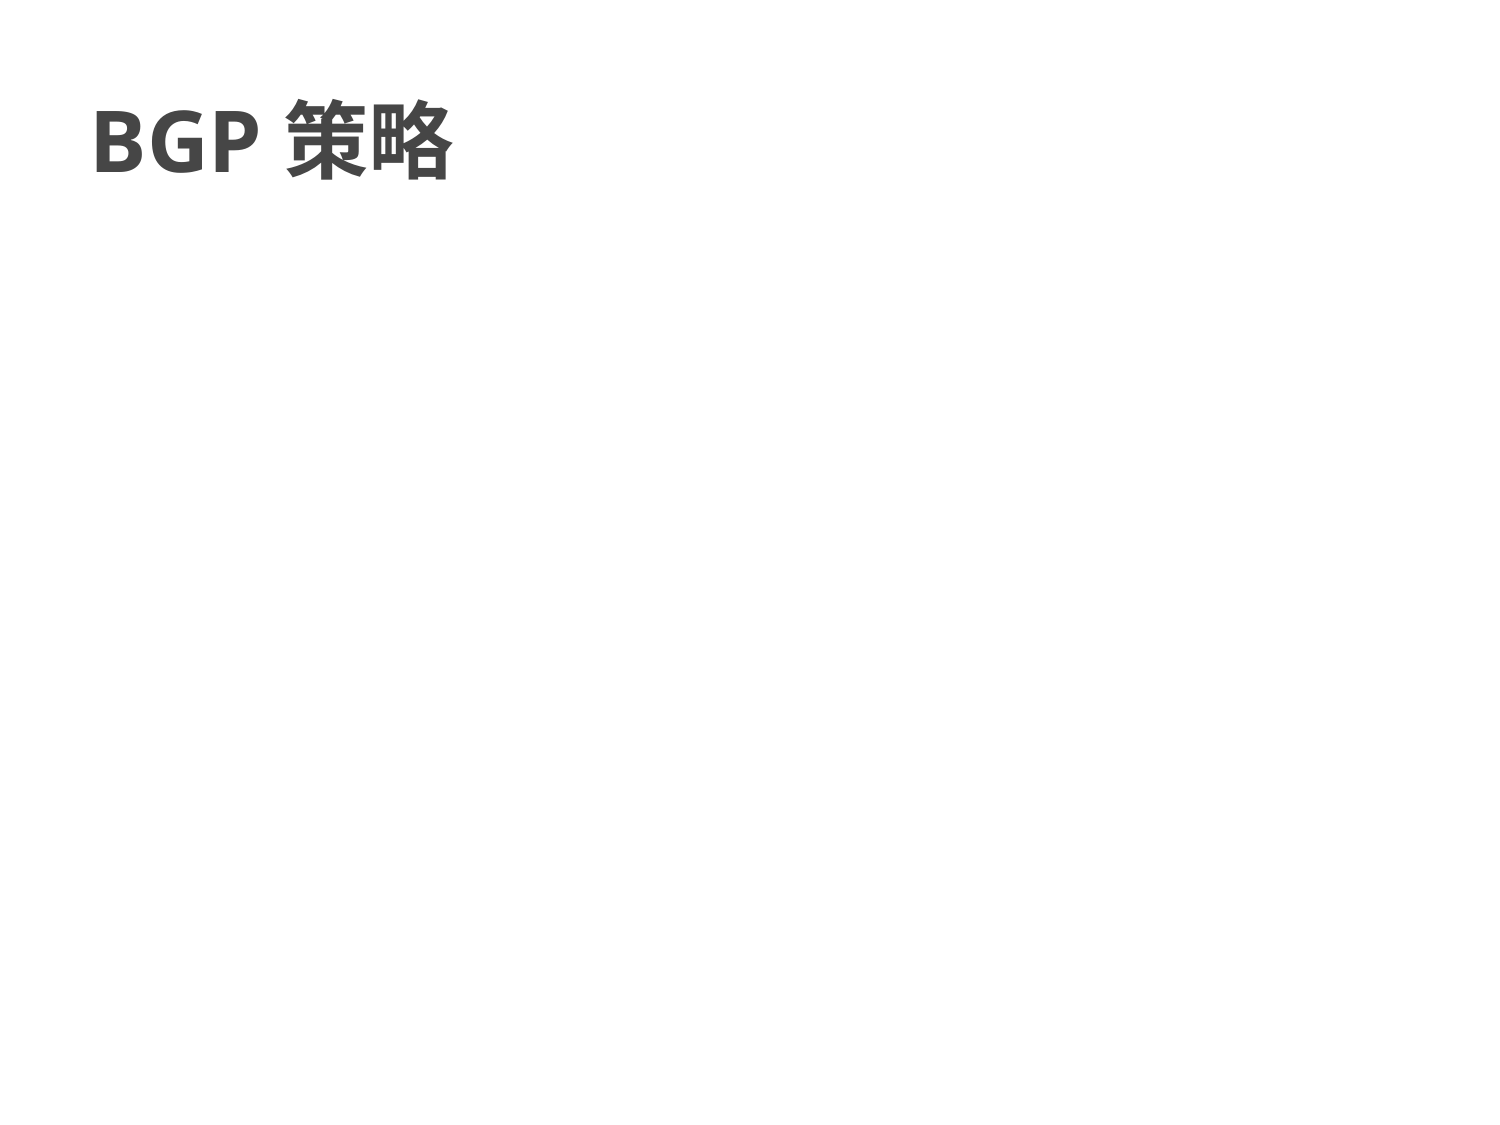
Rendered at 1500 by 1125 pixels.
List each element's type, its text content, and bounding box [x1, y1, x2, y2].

title BGP策略 [75, 45, 1425, 233]
